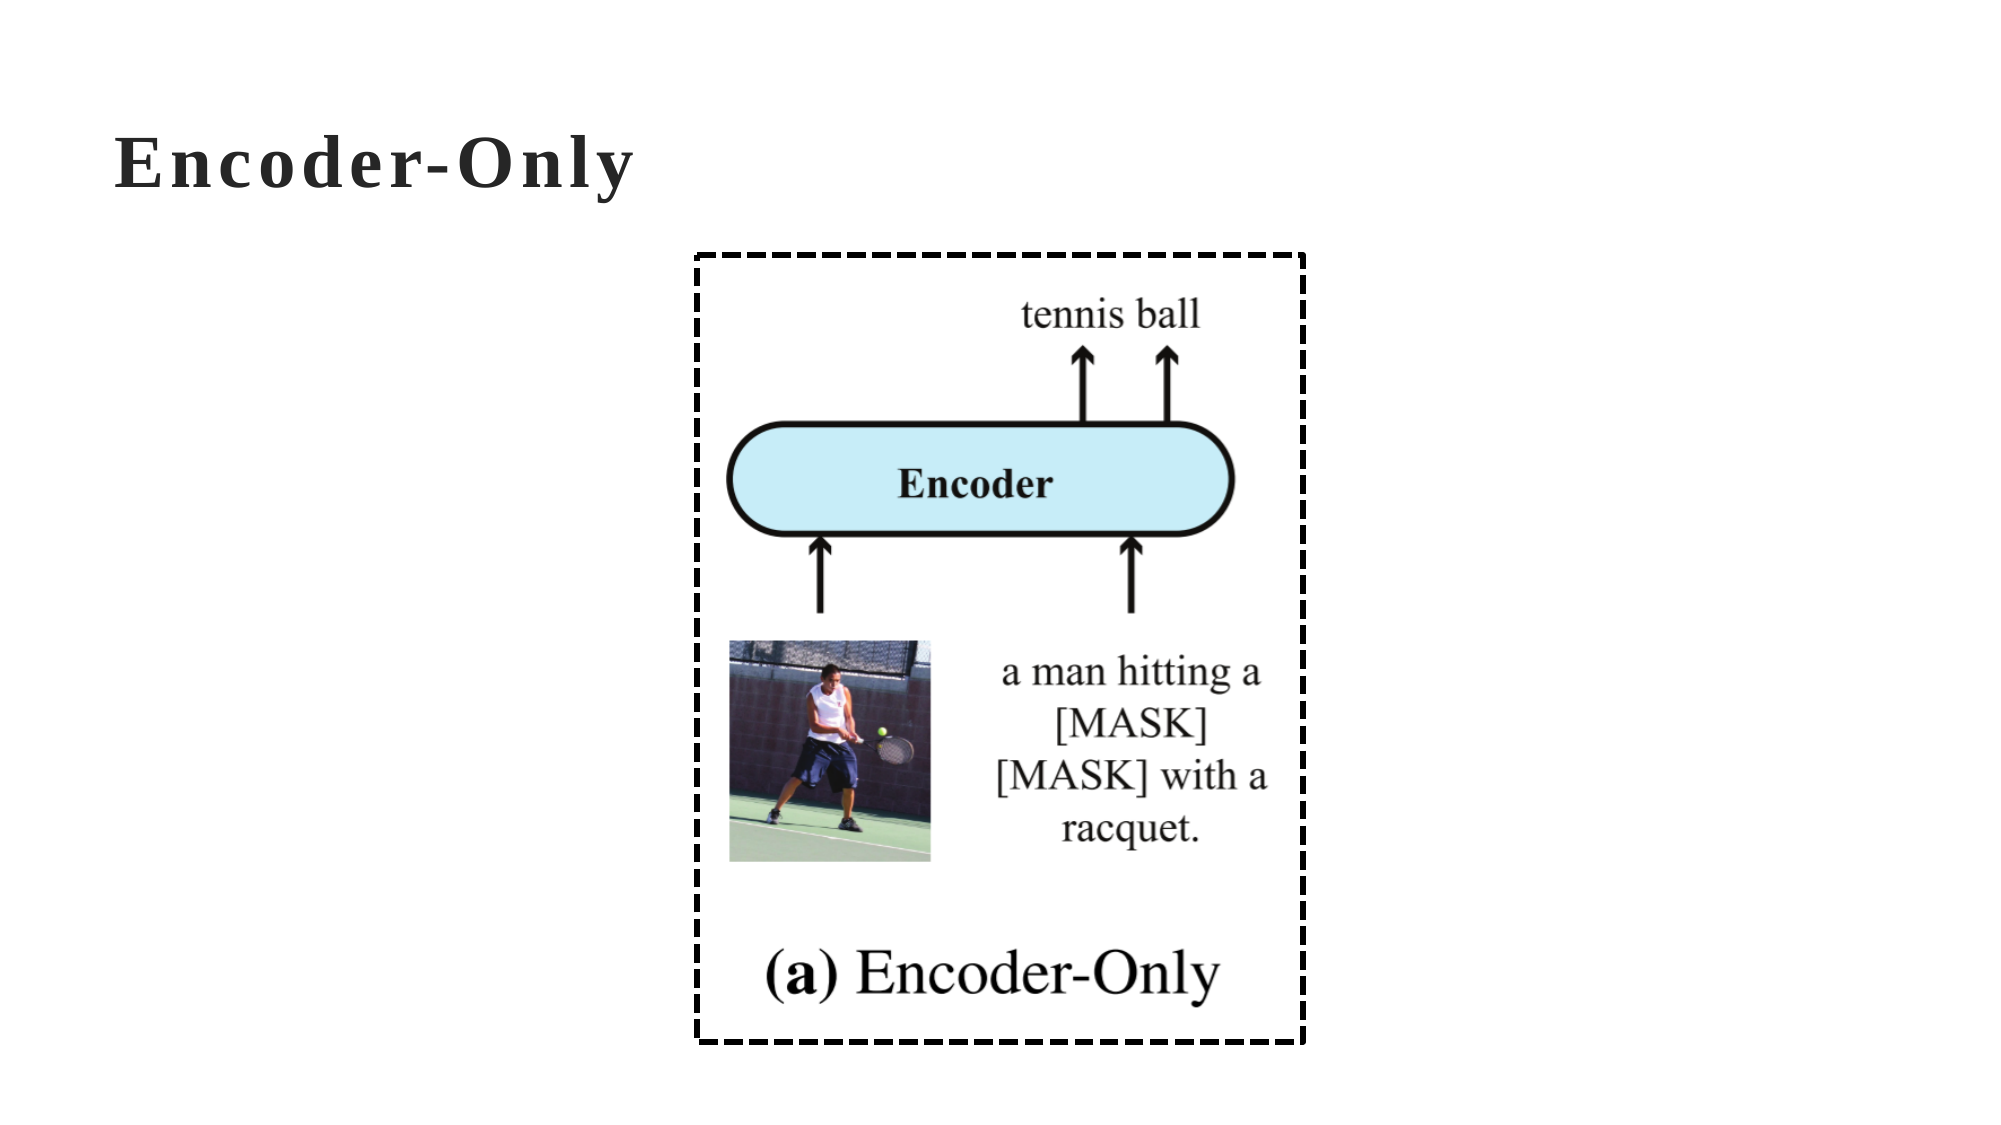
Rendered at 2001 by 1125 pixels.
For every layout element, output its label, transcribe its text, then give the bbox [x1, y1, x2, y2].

title Encoder-Only [99, 99, 1900, 216]
picture [699, 257, 1301, 1040]
